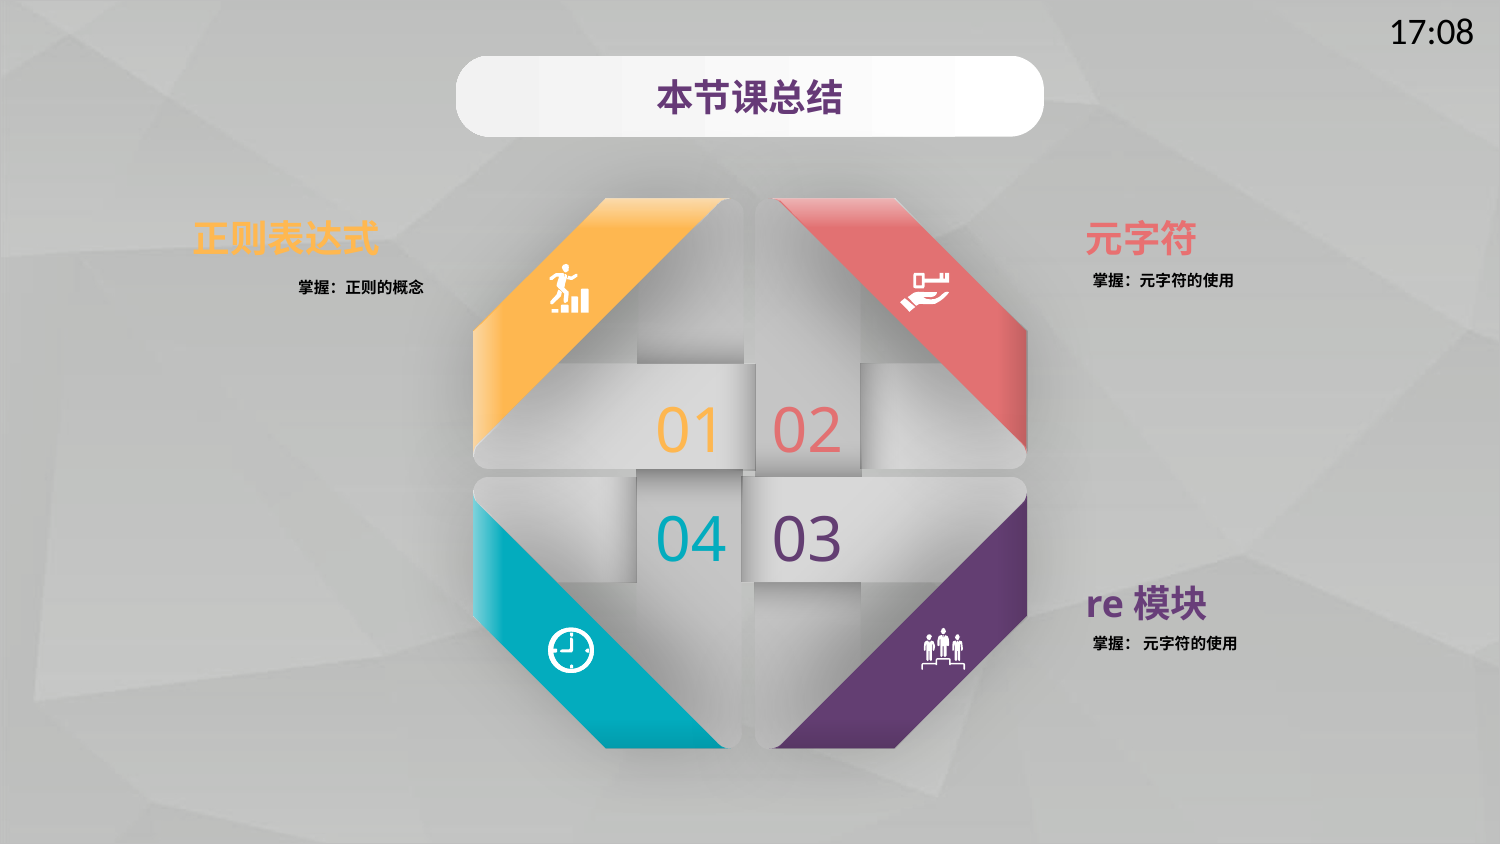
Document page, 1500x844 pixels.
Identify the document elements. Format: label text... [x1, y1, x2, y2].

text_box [900, 272, 949, 312]
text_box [1070, 572, 1463, 657]
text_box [921, 627, 965, 670]
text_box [1070, 208, 1463, 294]
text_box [473, 197, 1028, 750]
picture [1, 1, 1499, 843]
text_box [51, 208, 449, 302]
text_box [548, 263, 589, 313]
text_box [548, 627, 594, 673]
text_box 本节课总结 [454, 54, 1046, 138]
